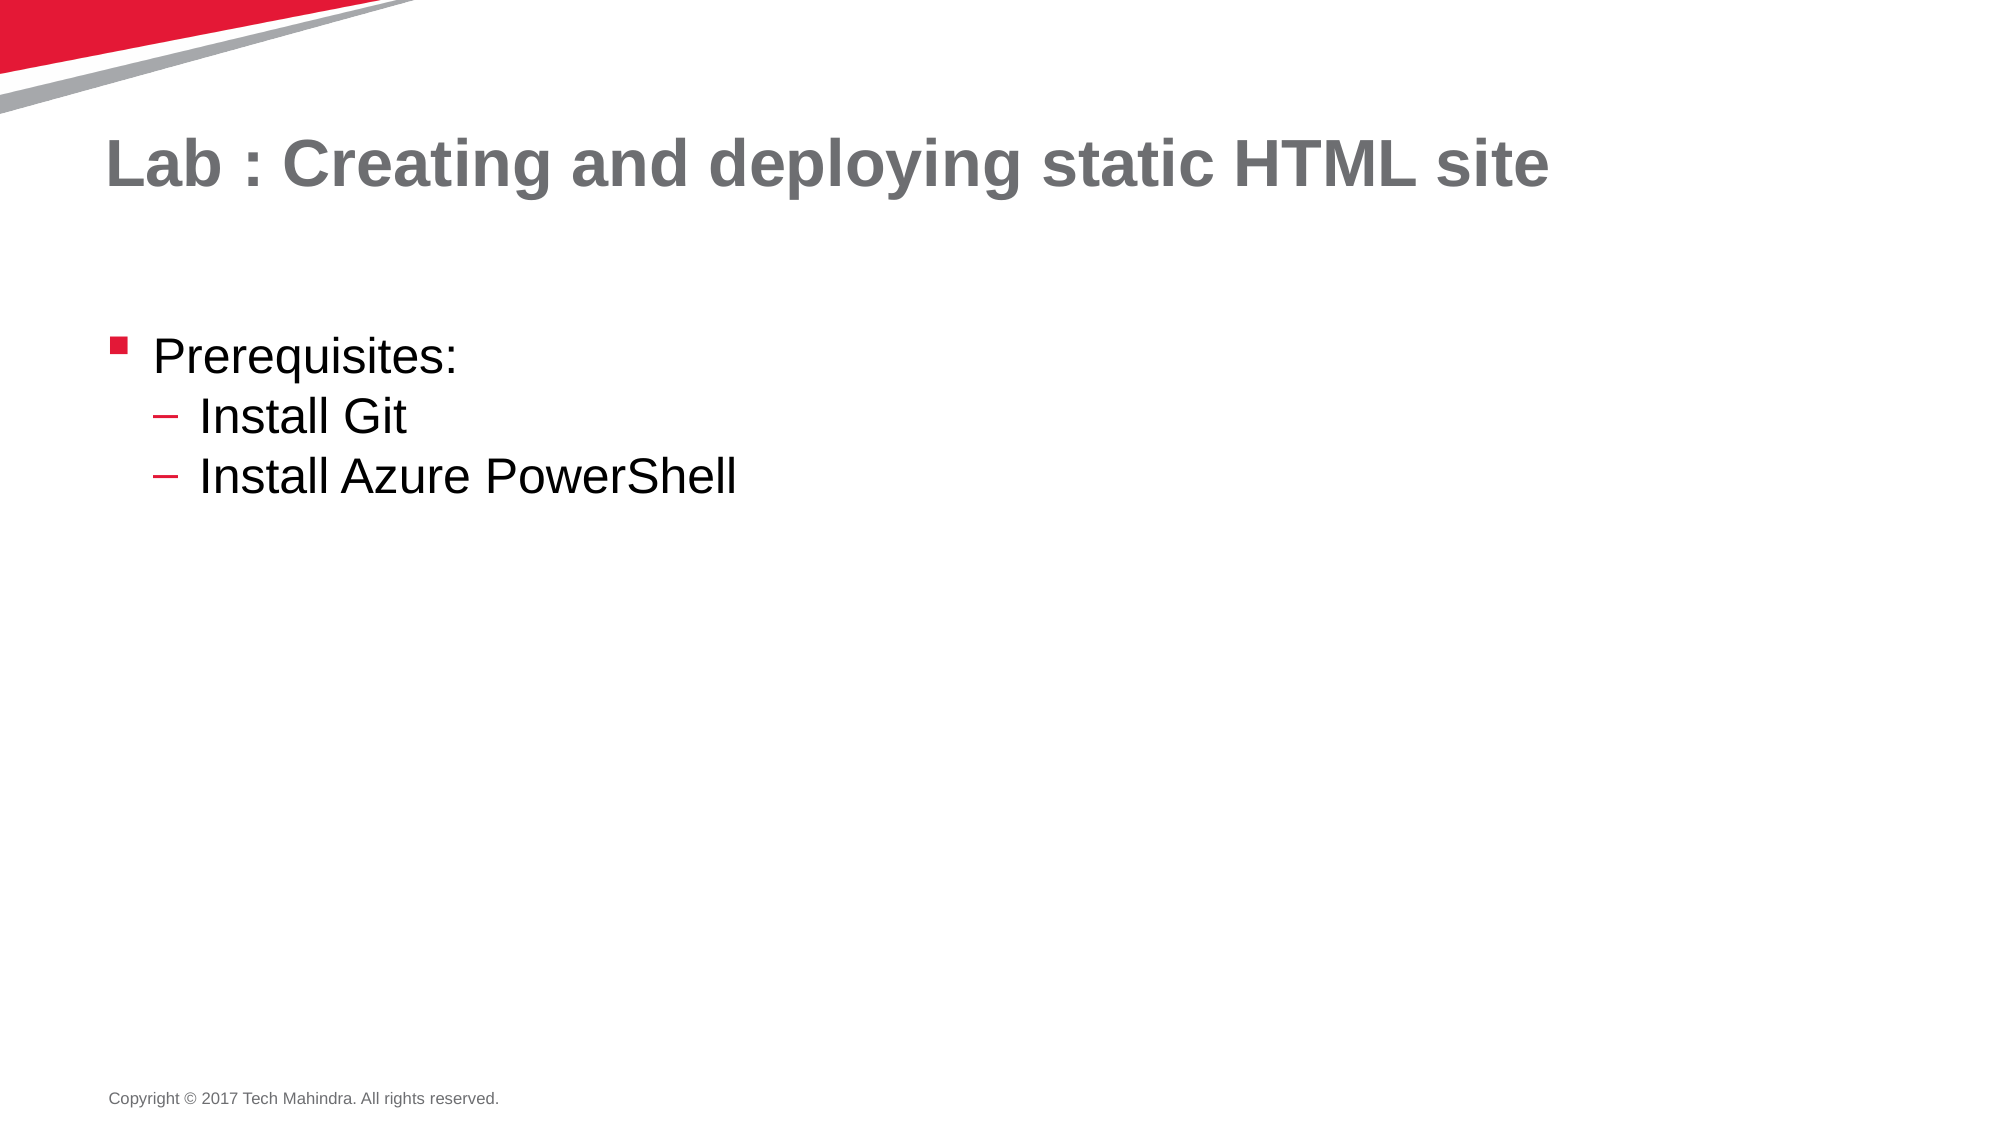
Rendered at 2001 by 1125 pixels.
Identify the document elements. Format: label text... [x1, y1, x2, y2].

title Lab : Creating and deploying static HTML site [104, 119, 1905, 201]
picture [0, 0, 418, 114]
list Prerequisites: Install Git Install Azure PowerShell [104, 323, 1905, 809]
